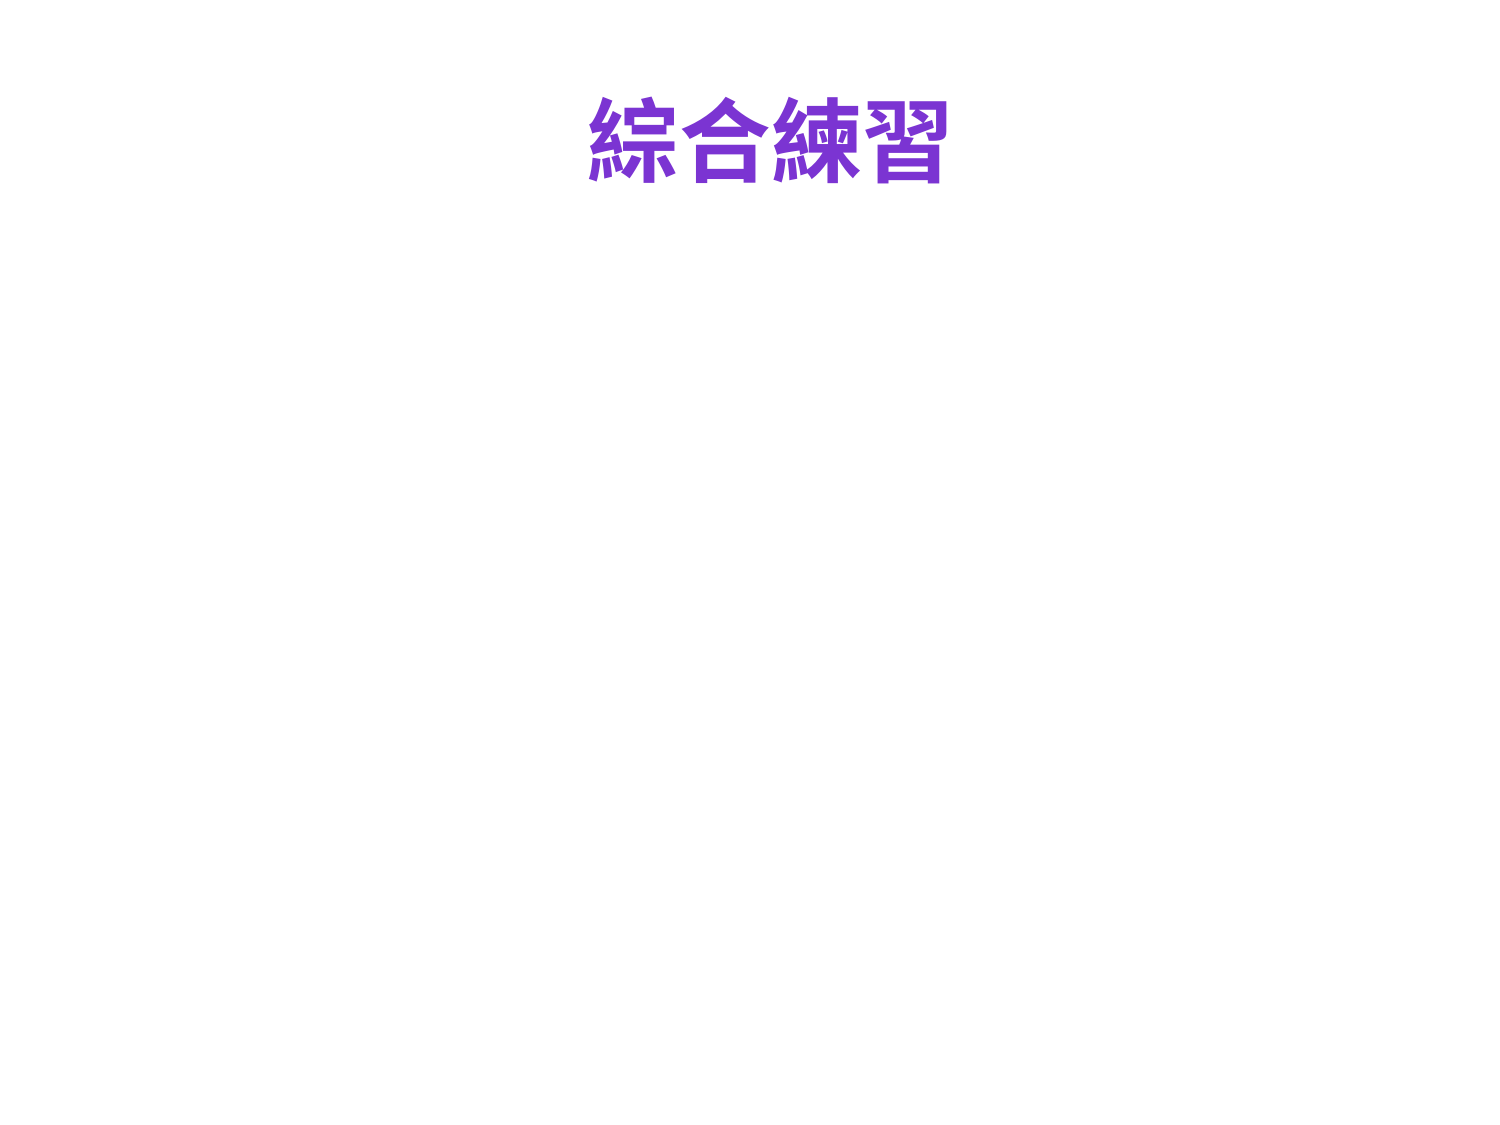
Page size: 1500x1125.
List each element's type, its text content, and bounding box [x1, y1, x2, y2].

title 綜合練習 [75, 45, 1425, 233]
